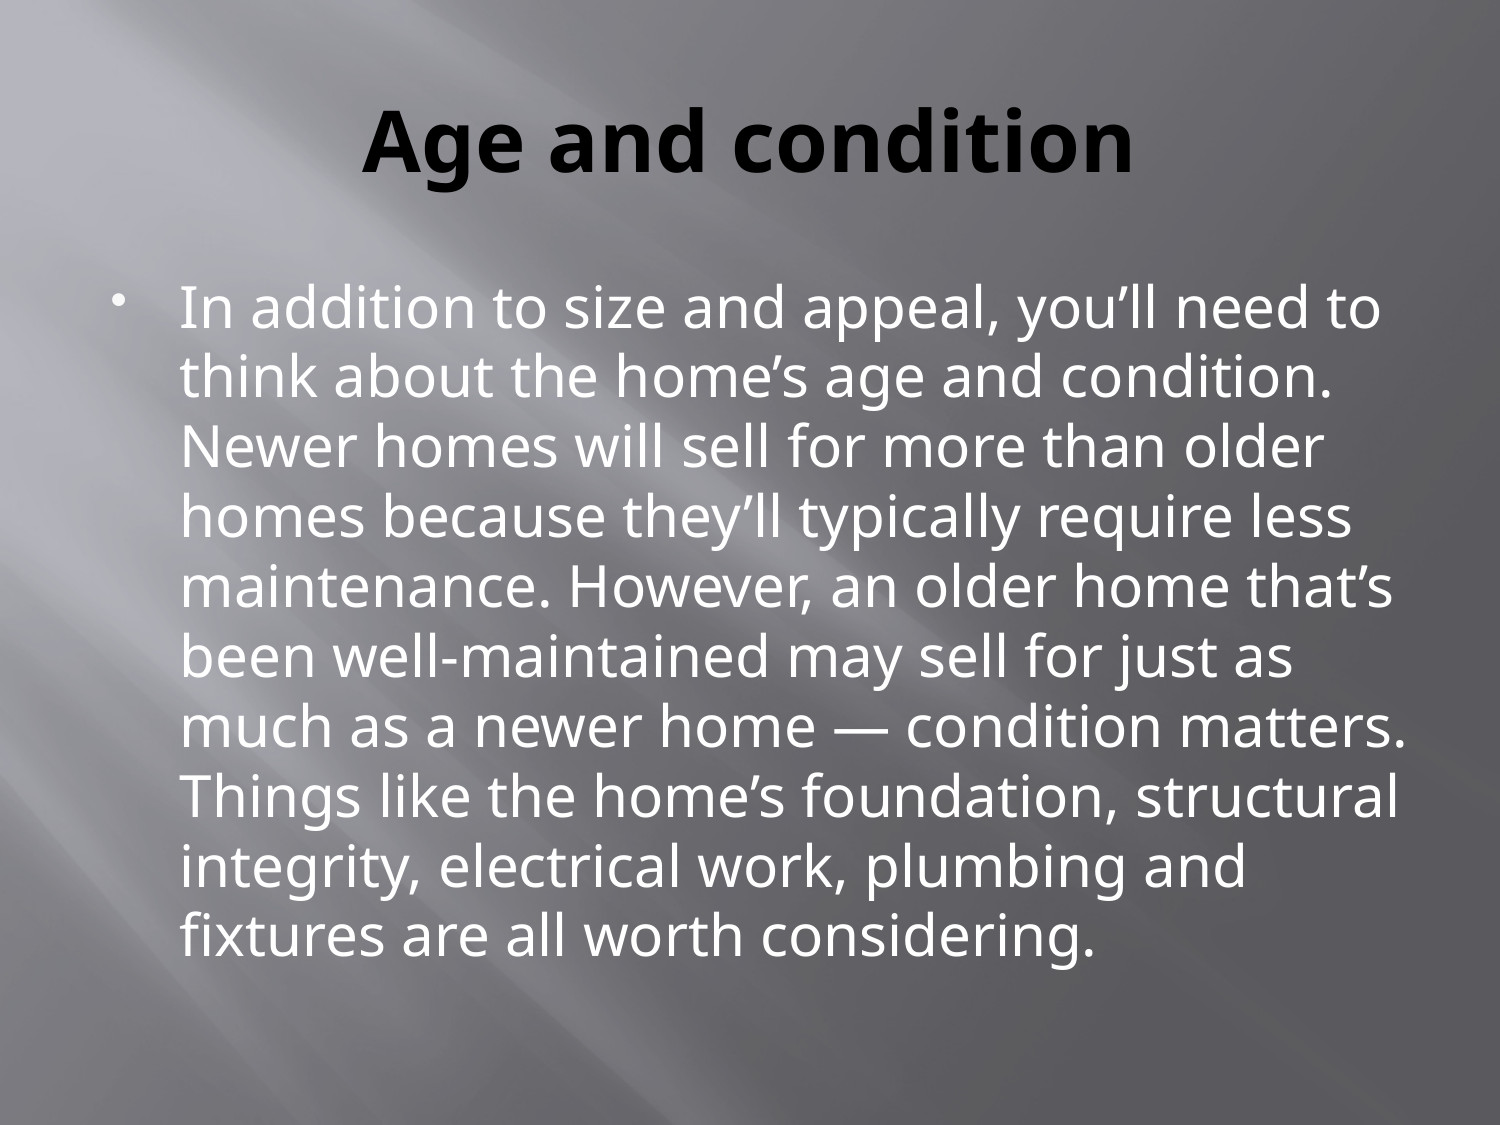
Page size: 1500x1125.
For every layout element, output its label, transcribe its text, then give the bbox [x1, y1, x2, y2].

list In addition to size and appeal, you’ll need to think about the home’s age and condition. Newer homes will sell for more than older homes because they’ll typically require less maintenance. However, an older home that’s been well-maintained may sell for just as much as a newer home — condition matters. Things like the home’s foundation, structural integrity, electrical work, plumbing and fixtures are all worth considering. [75, 262, 1425, 1035]
title Age and condition [75, 45, 1425, 233]
